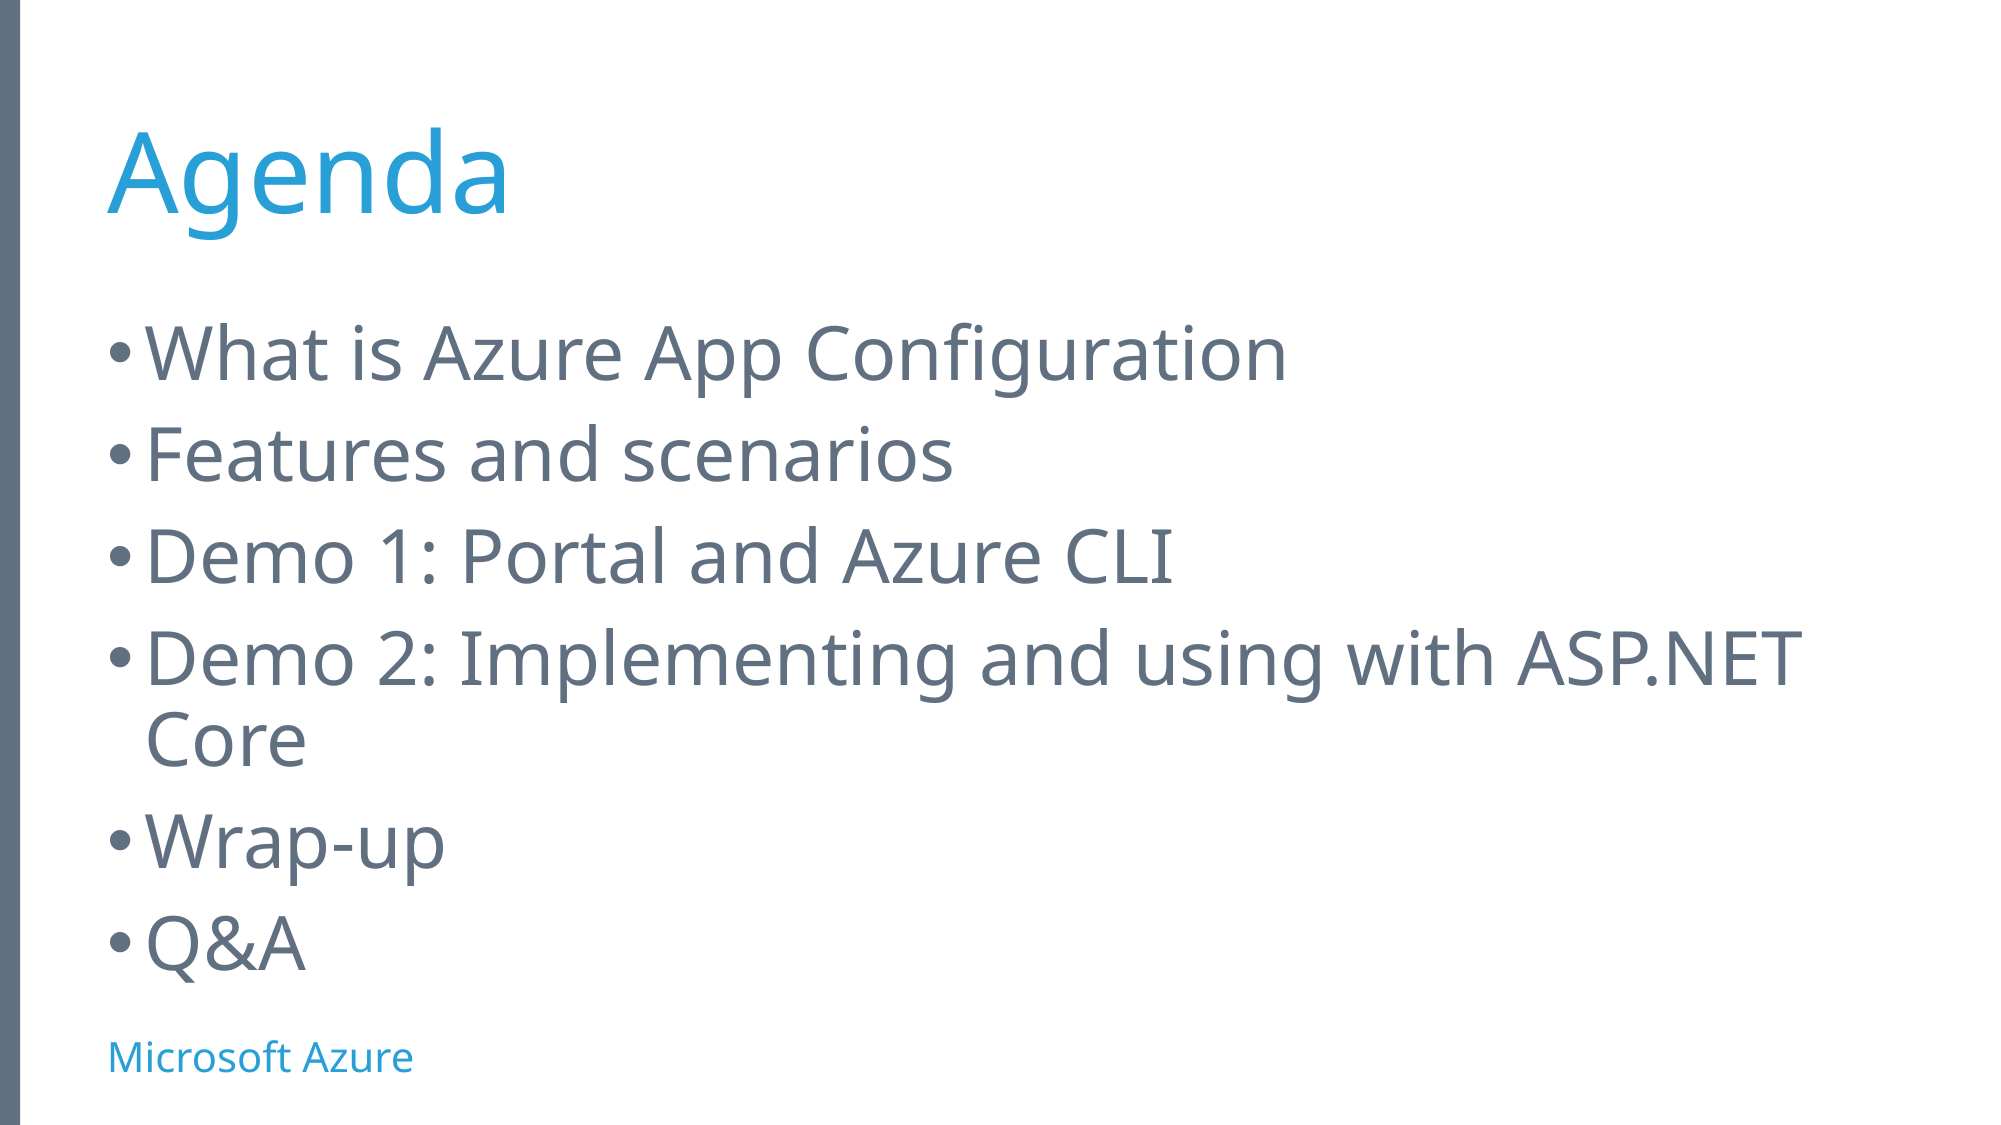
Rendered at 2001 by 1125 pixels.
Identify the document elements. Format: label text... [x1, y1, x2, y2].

list What is Azure App Configuration Features and scenarios Demo 1: Portal and Azure CLI Demo 2: Implementing and using with ASP.NET Core Wrap-up Q&A [92, 307, 1910, 1000]
title Agenda [92, 68, 1910, 286]
